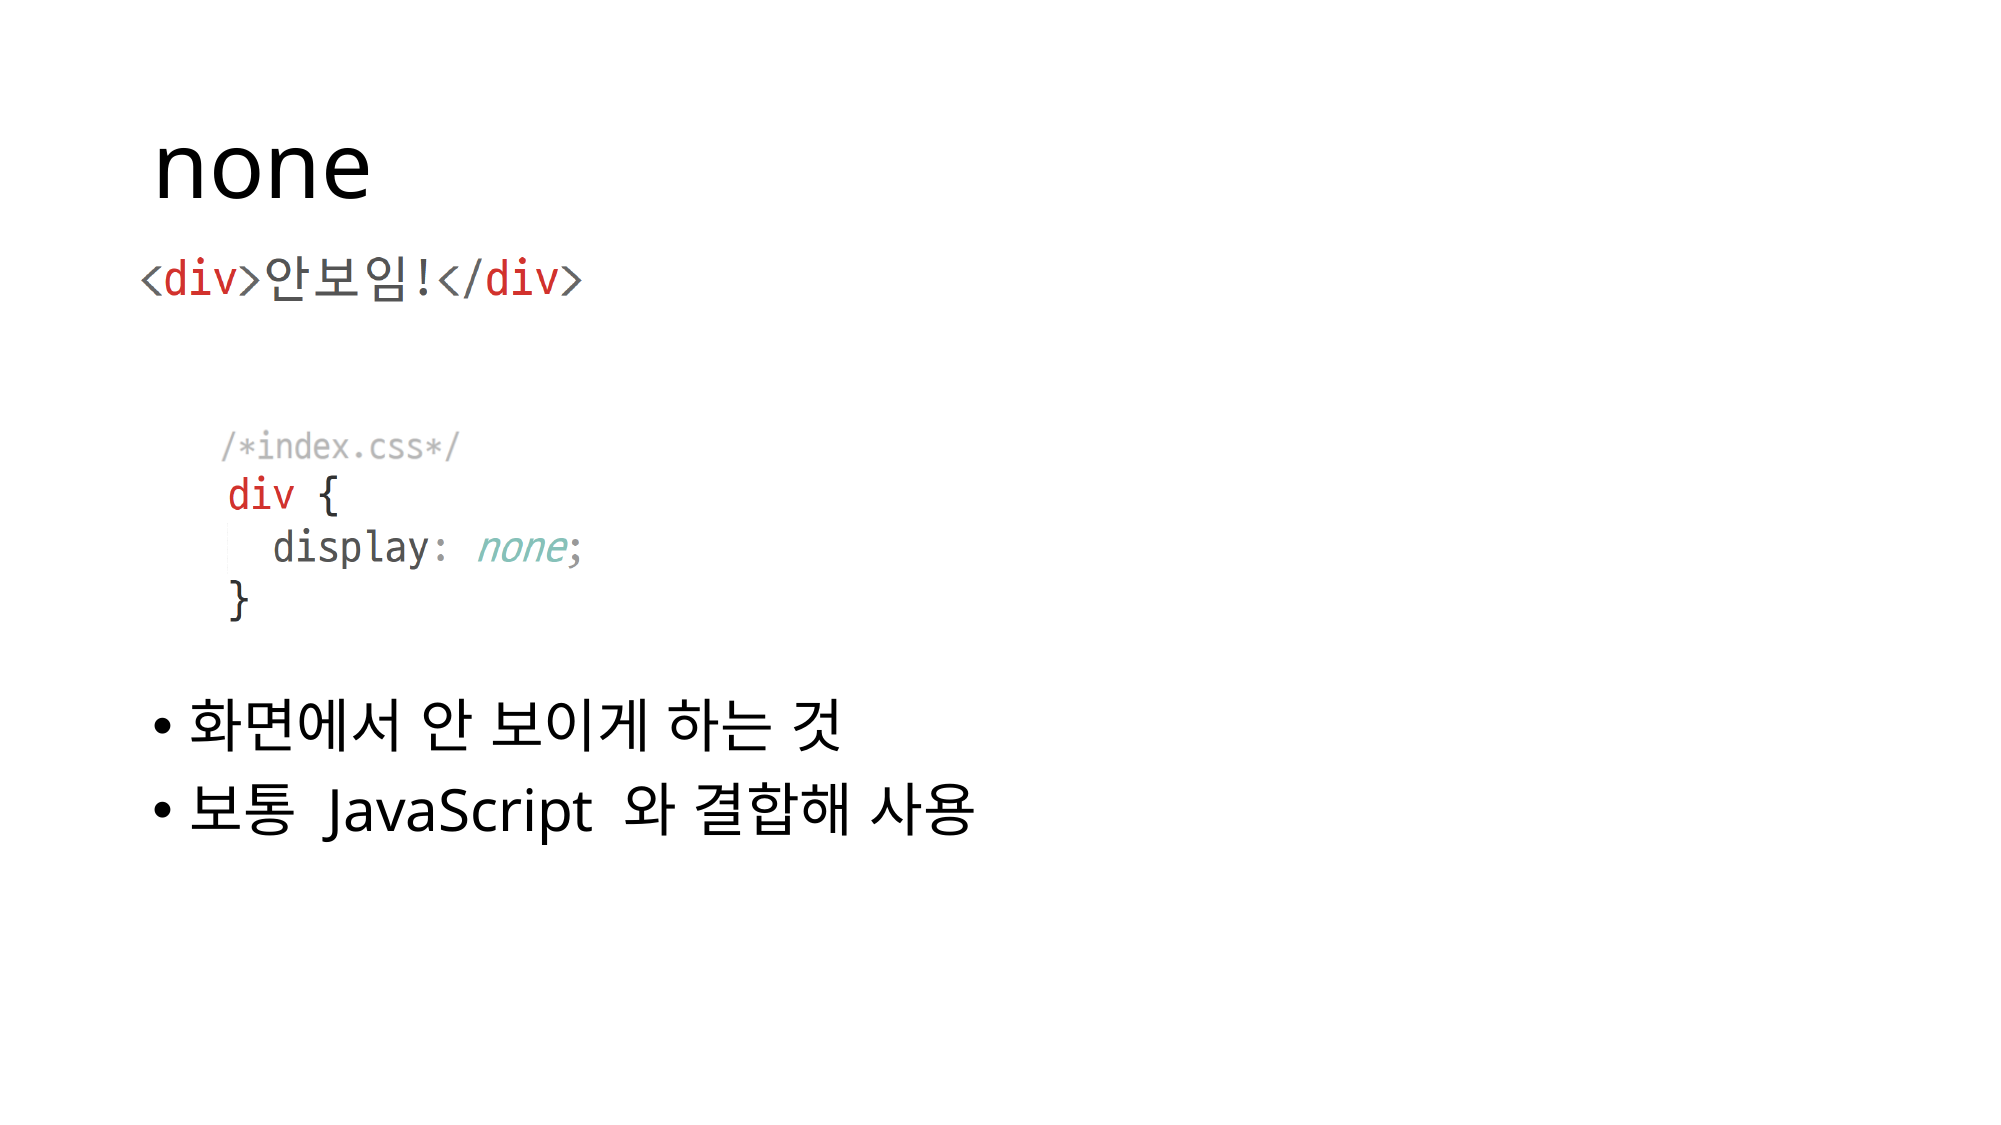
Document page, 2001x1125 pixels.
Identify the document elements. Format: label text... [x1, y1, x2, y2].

list 화면에서 안 보이게 하는 것 보통 JavaScript 와 결합해 사용 [137, 690, 1863, 872]
picture [212, 421, 587, 625]
picture [137, 253, 587, 302]
title none [137, 59, 1863, 278]
